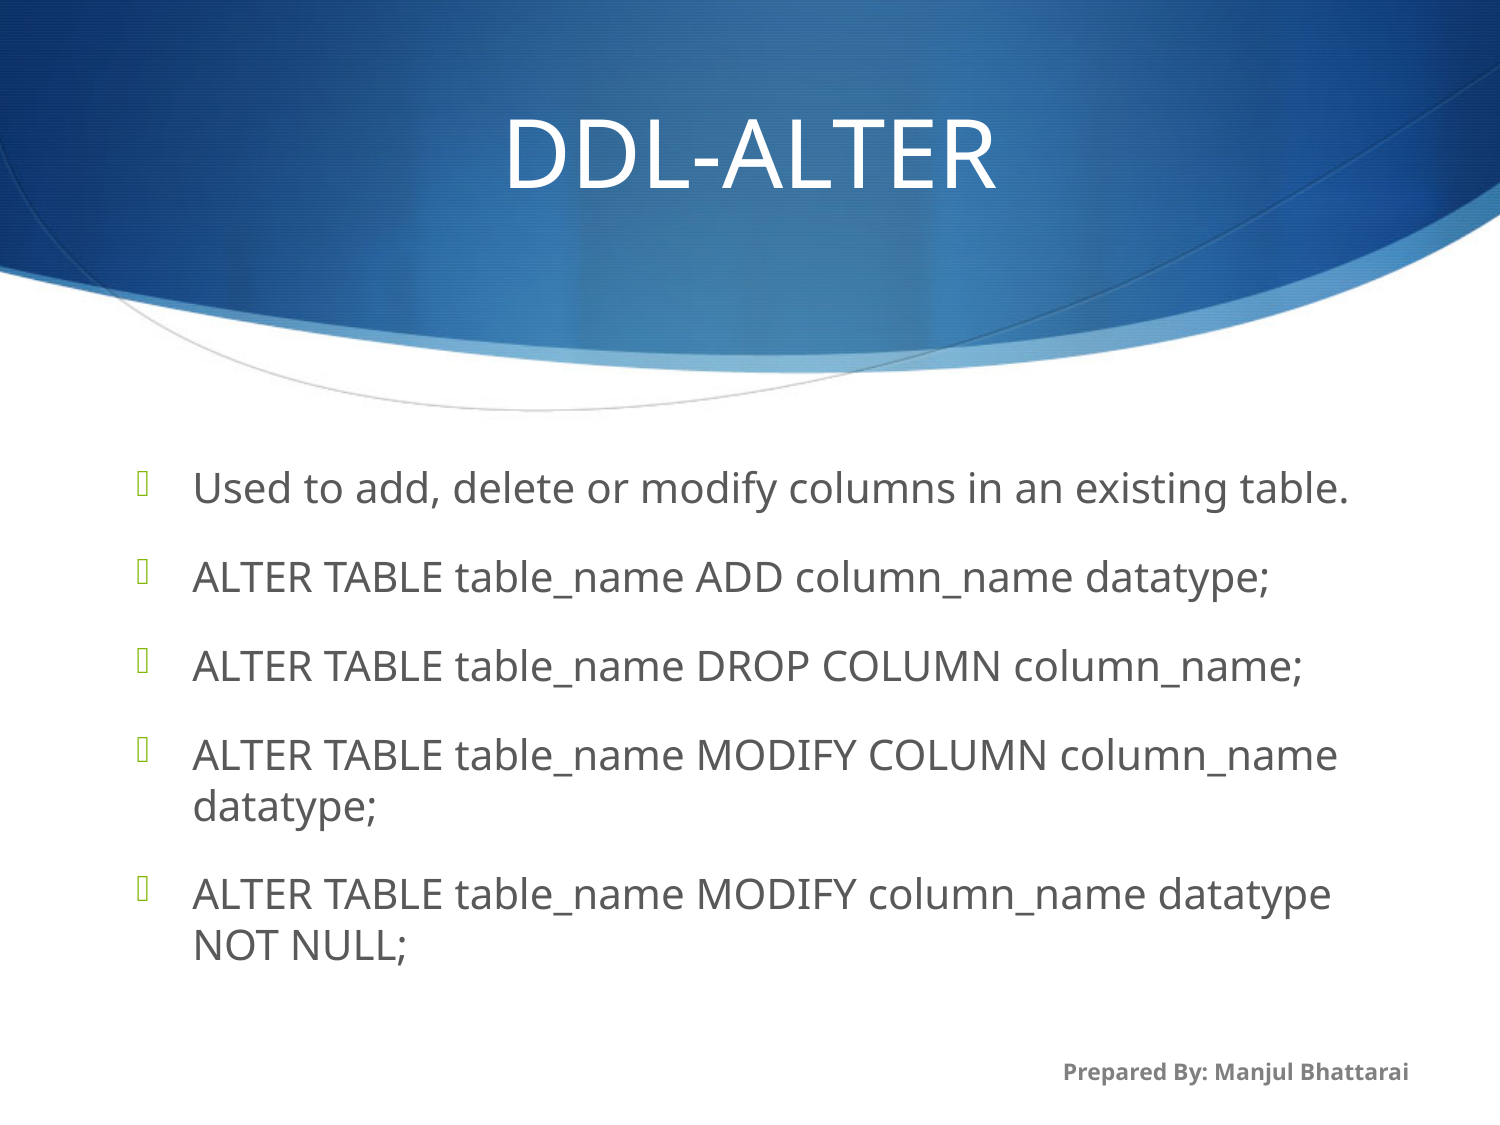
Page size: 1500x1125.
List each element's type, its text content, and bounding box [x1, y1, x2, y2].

list Used to add, delete or modify columns in an existing table. ALTER TABLE table_name ADD column_name datatype; ALTER TABLE table_name DROP COLUMN column_name; ALTER TABLE table_name MODIFY COLUMN column_name datatype; ALTER TABLE table_name MODIFY column_name datatype NOT NULL; [121, 454, 1379, 991]
footer Prepared By: Manjul Bhattarai [949, 1042, 1425, 1103]
title DDL-ALTER [75, 56, 1425, 245]
picture [0, 0, 1500, 1125]
